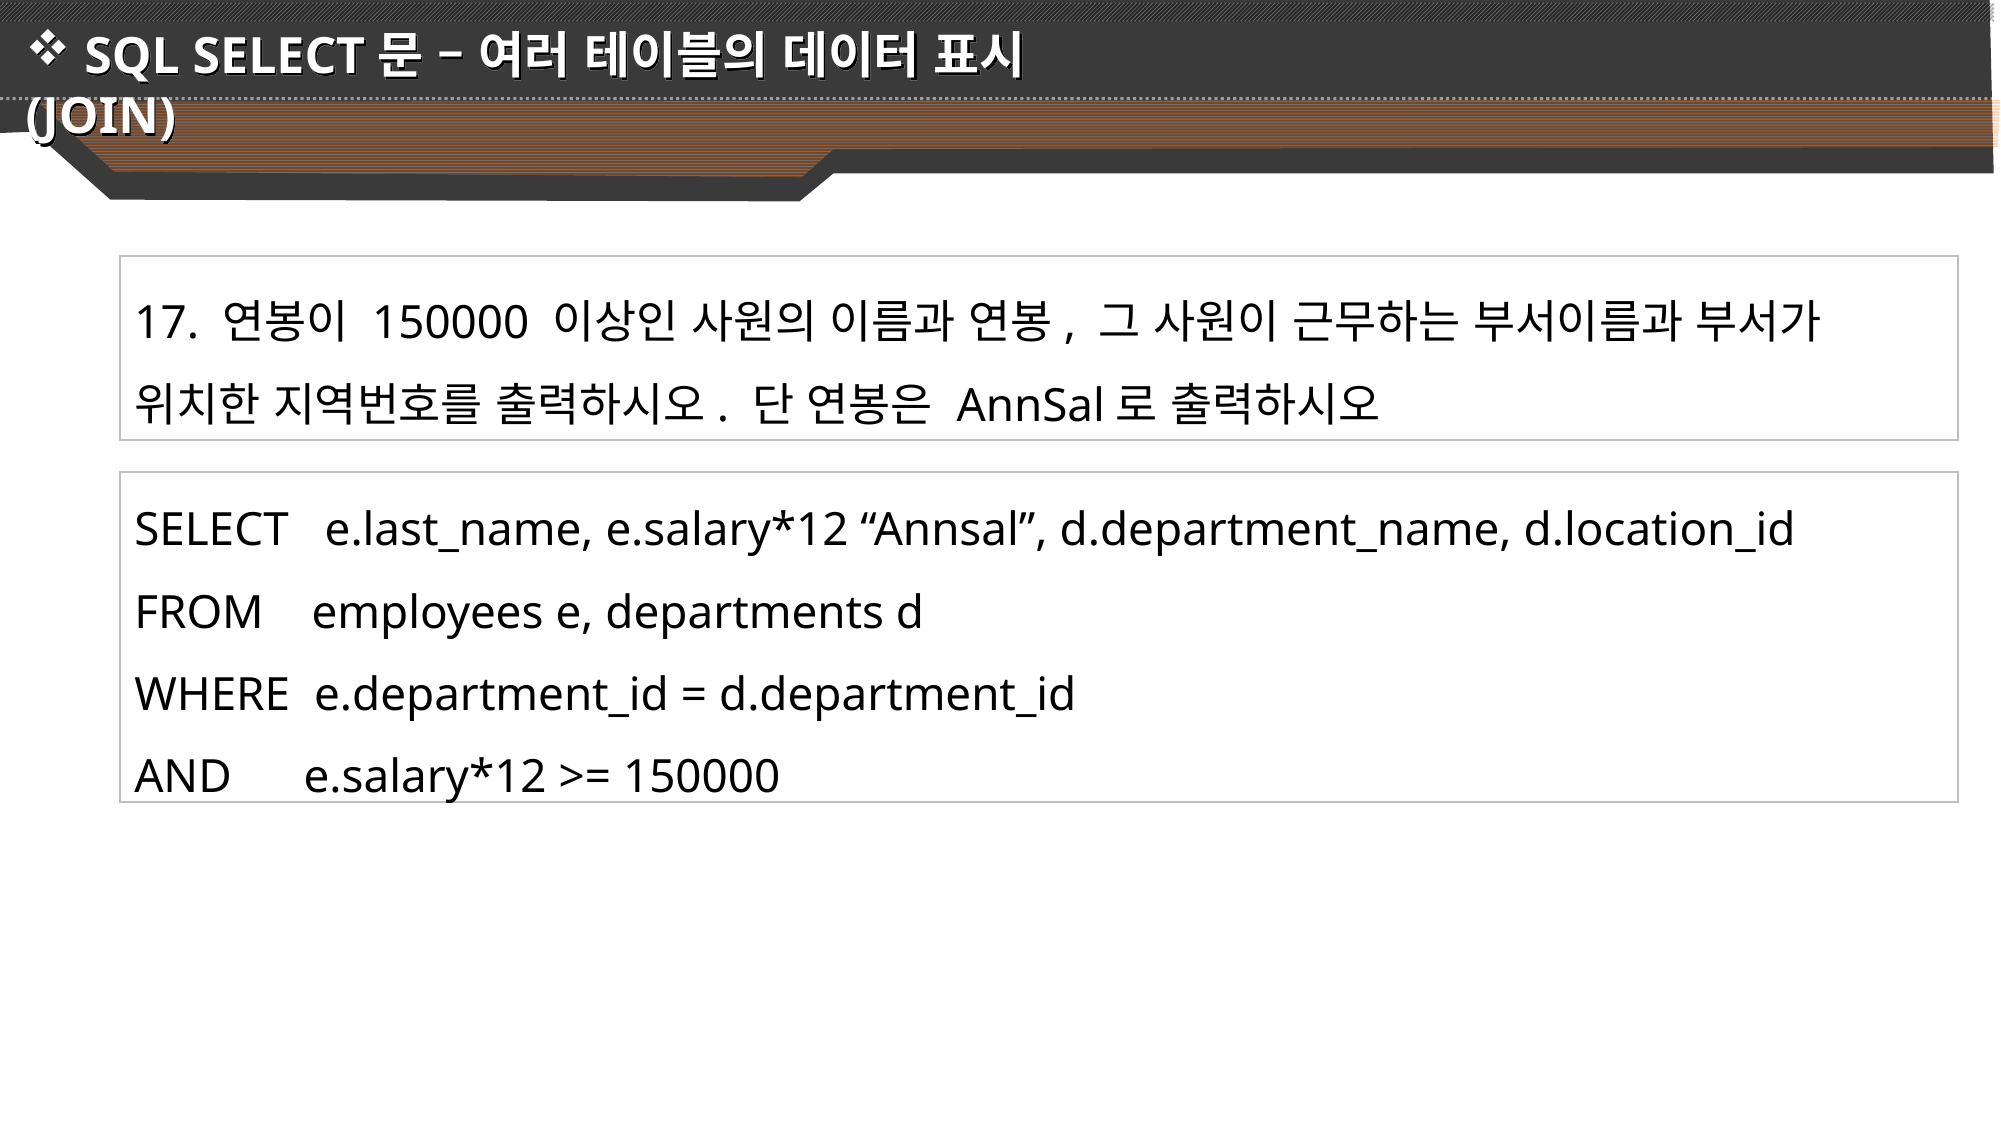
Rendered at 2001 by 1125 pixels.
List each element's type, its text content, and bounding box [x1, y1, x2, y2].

text_box [1199, 22, 1992, 98]
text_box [0, 98, 2000, 178]
text_box [0, 22, 10, 98]
text_box 17. 연봉이 150000 이상인 사원의 이름과 연봉, 그 사원이 근무하는 부서이름과 부서가 위치한 지역번호를 출력하시오. 단 연봉은 AnnSal로 출력하시오 [119, 255, 1959, 441]
text_box SELECT e.last_name, e.salary*12 “Annsal”, d.department_name, d.location_id FROM employees e, departments d WHERE e.department_id = d.department_id AND e.salary*12 >= 150000 [119, 471, 1959, 803]
text_box SQL SELECT문 – 여러 테이블의 데이터 표시(JOIN) [10, 15, 1197, 98]
text_box [85, 178, 828, 202]
text_box [0, 2, 1994, 22]
